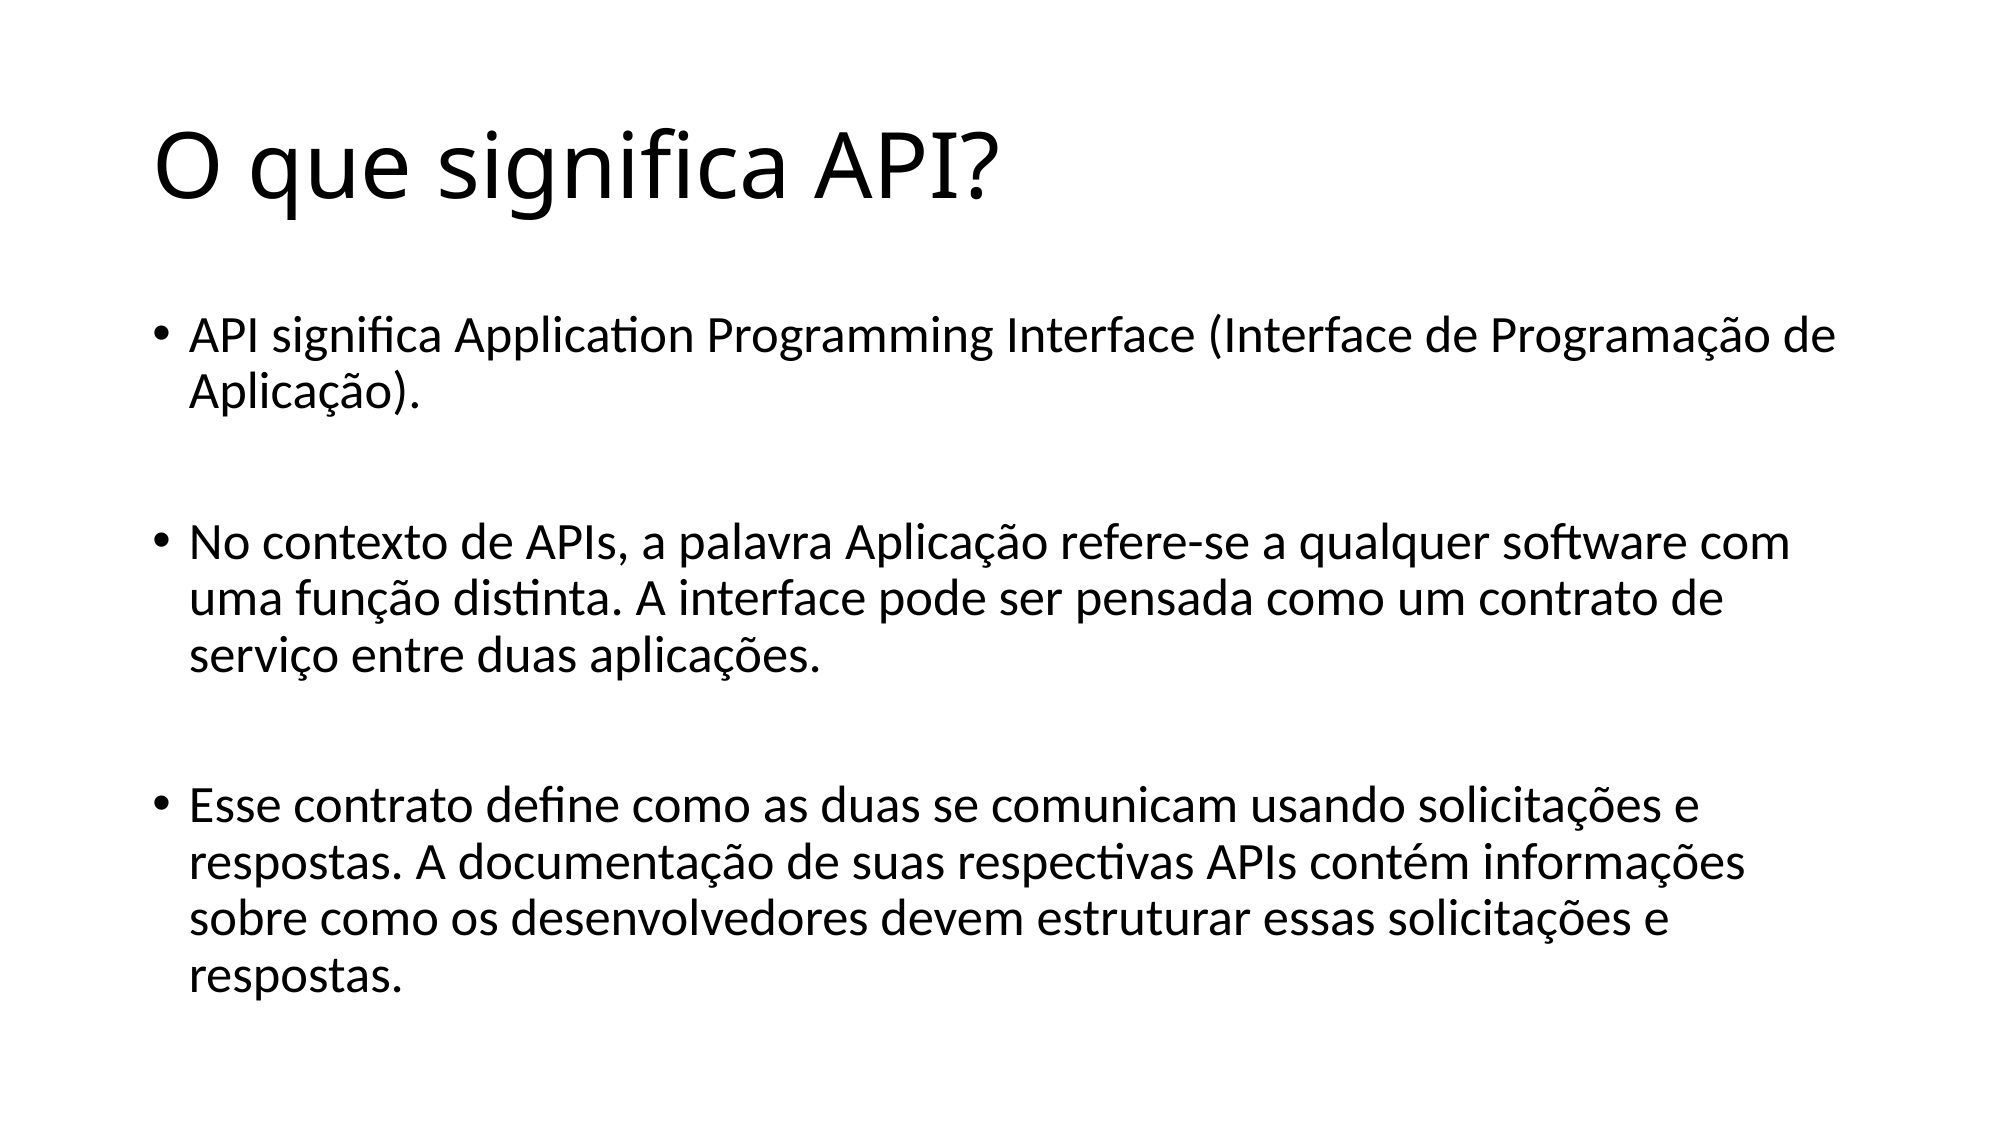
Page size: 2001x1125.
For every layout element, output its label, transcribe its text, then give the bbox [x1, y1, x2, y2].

title O que significa API? [137, 59, 1863, 278]
list API significa Application Programming Interface (Interface de Programação de Aplicação). No contexto de APIs, a palavra Aplicação refere-se a qualquer software com uma função distinta. A interface pode ser pensada como um contrato de serviço entre duas aplicações. Esse contrato define como as duas se comunicam usando solicitações e respostas. A documentação de suas respectivas APIs contém informações sobre como os desenvolvedores devem estruturar essas solicitações e respostas. [137, 299, 1863, 1014]
